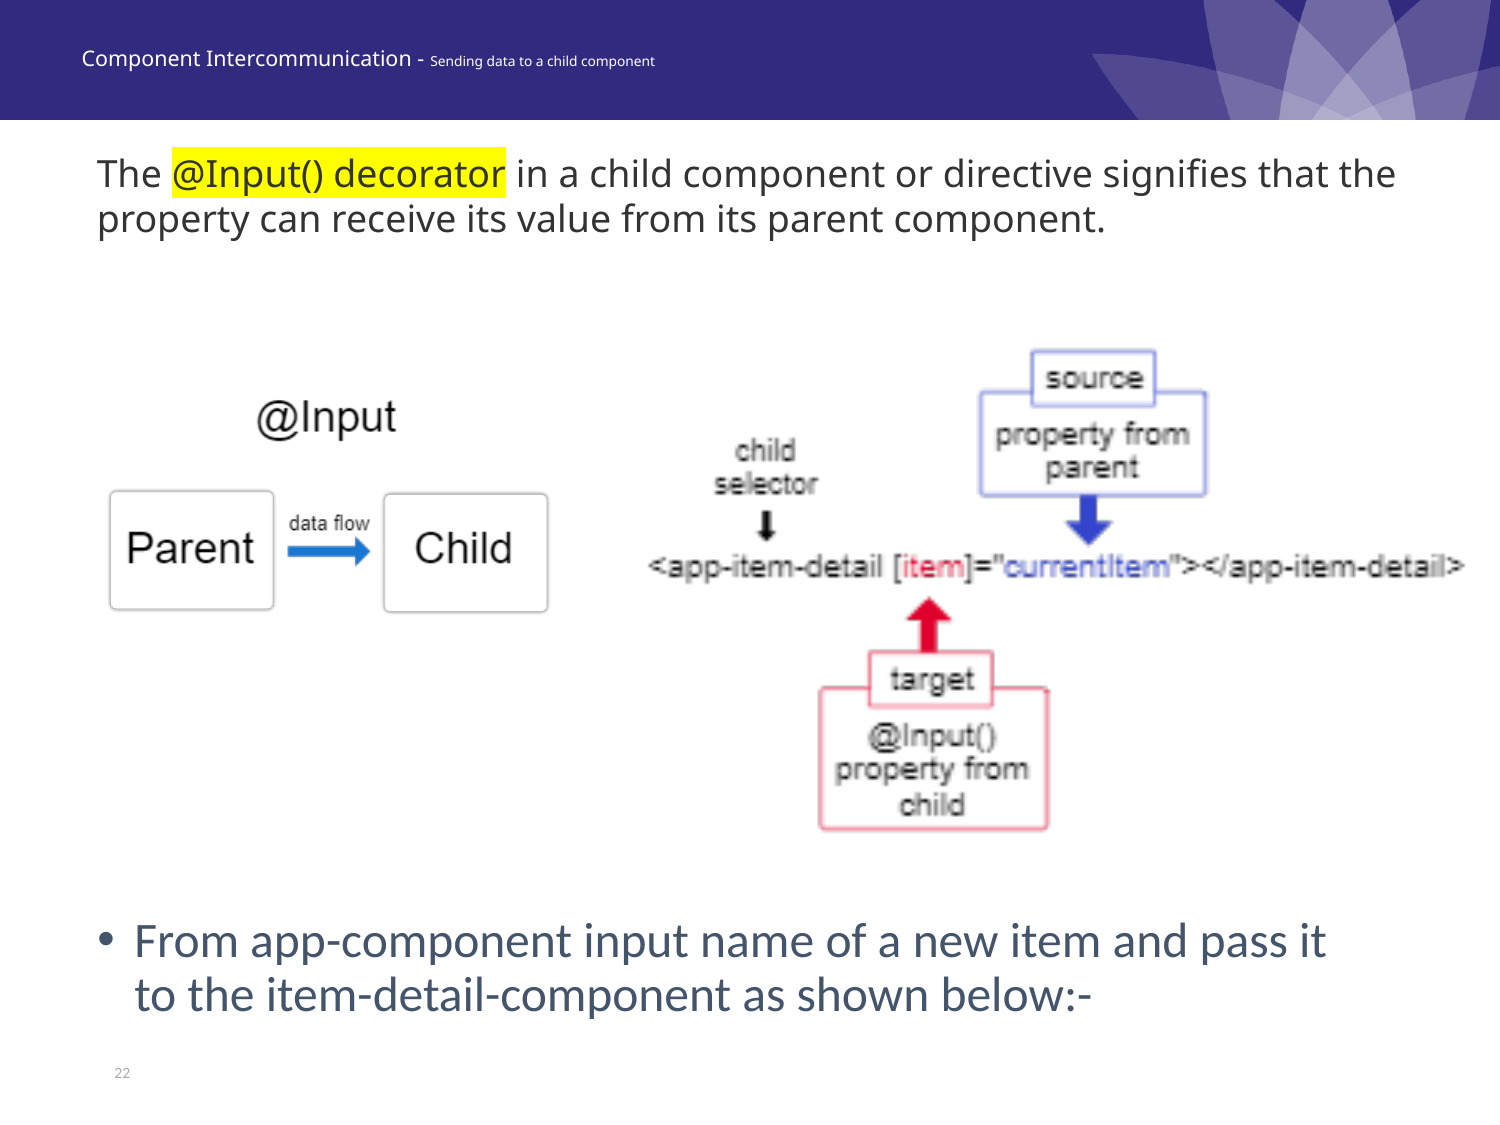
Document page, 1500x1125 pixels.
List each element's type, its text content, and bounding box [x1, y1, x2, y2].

title Component Intercommunication - Sending data to a child component [66, 16, 1468, 105]
text_box The @Input() decorator in a child component or directive signifies that the property can receive its value from its parent component. [82, 142, 1468, 248]
picture [100, 388, 556, 624]
picture [1043, 0, 1500, 130]
list From app-component input name of a new item and pass it to the item-detail-component as shown below:- [82, 248, 1376, 1031]
picture [647, 343, 1469, 840]
